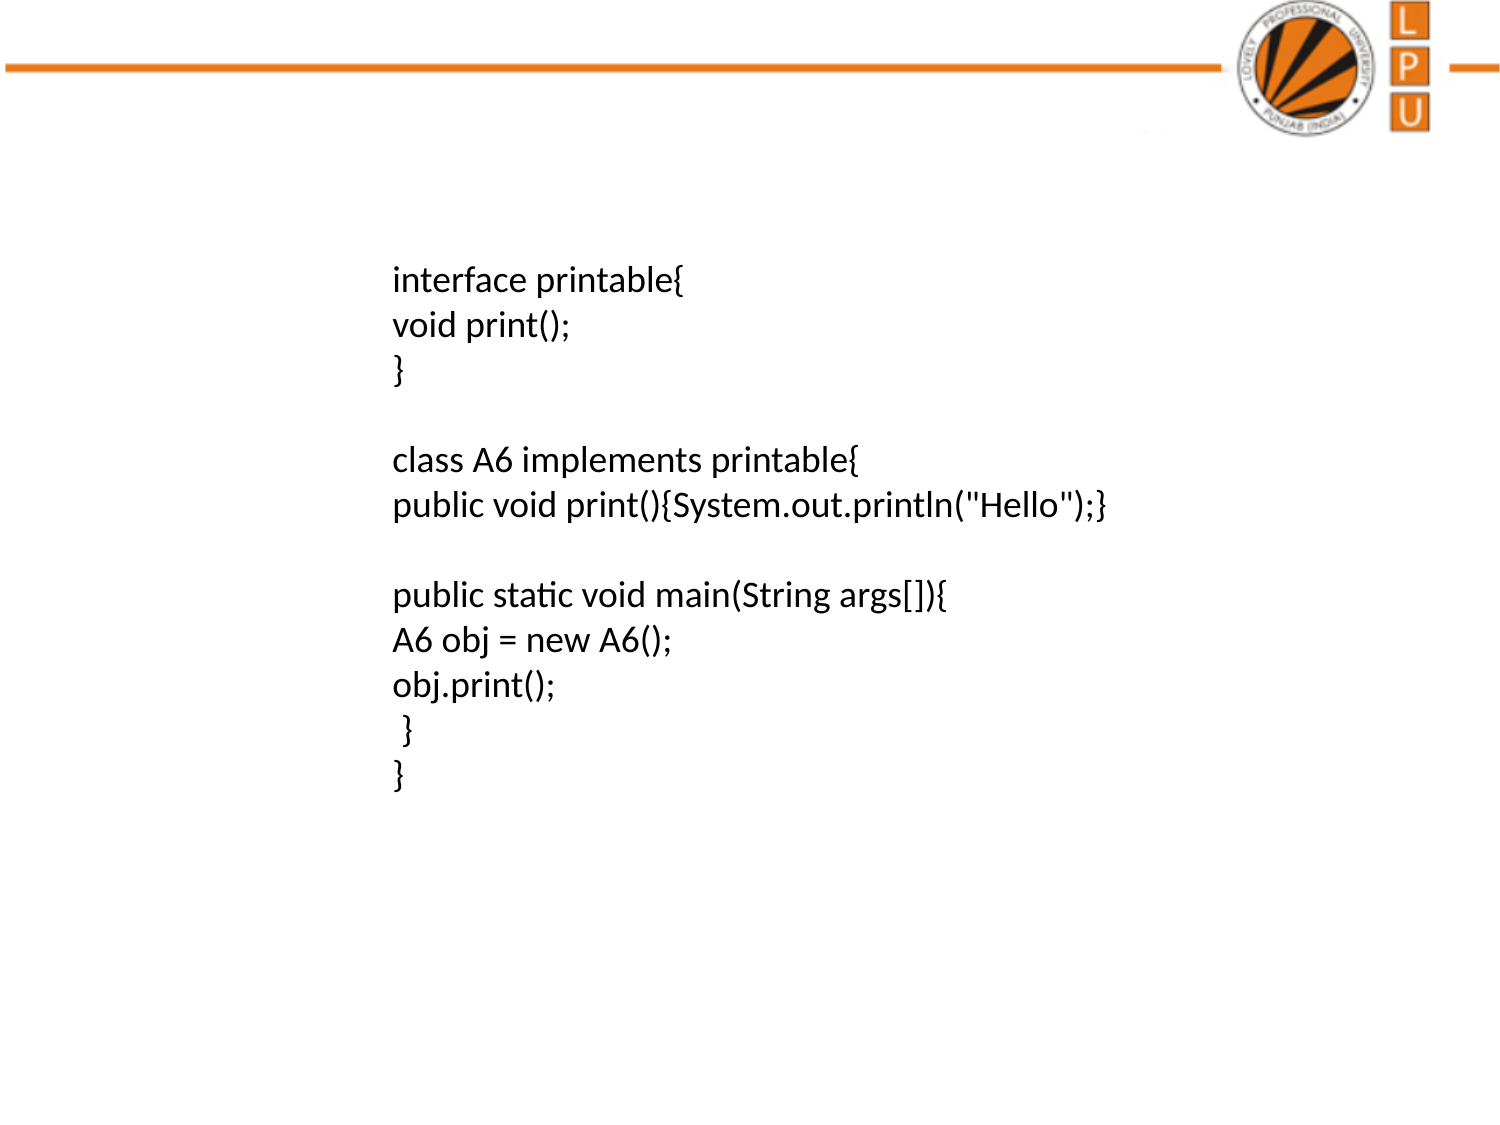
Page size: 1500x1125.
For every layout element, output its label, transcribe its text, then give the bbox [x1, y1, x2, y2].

text_box interface printable{ void print(); } class A6 implements printable{ public void print(){System.out.println("Hello");} public static void main(String args[]){ A6 obj = new A6(); obj.print(); } } [384, 247, 1115, 803]
picture [5, 0, 1500, 155]
